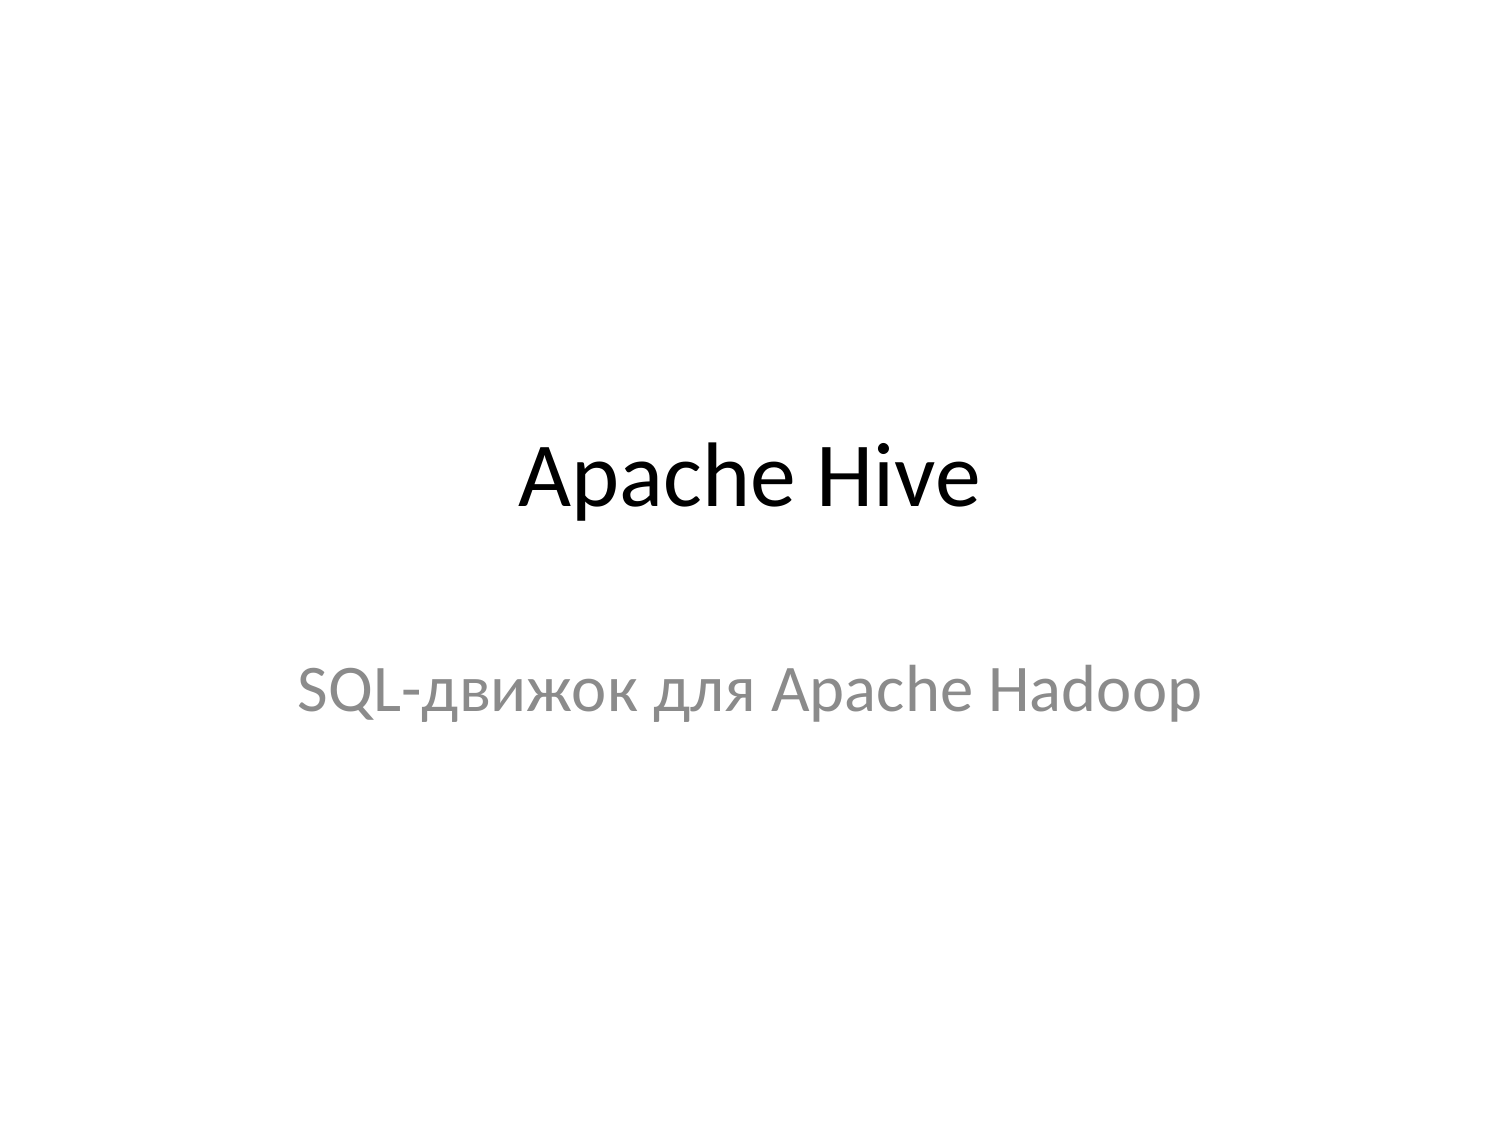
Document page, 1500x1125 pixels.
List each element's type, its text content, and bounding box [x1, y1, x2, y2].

title Apache Hive [112, 349, 1388, 591]
subtitle SQL-движок для Apache Hadoop [225, 637, 1275, 925]
